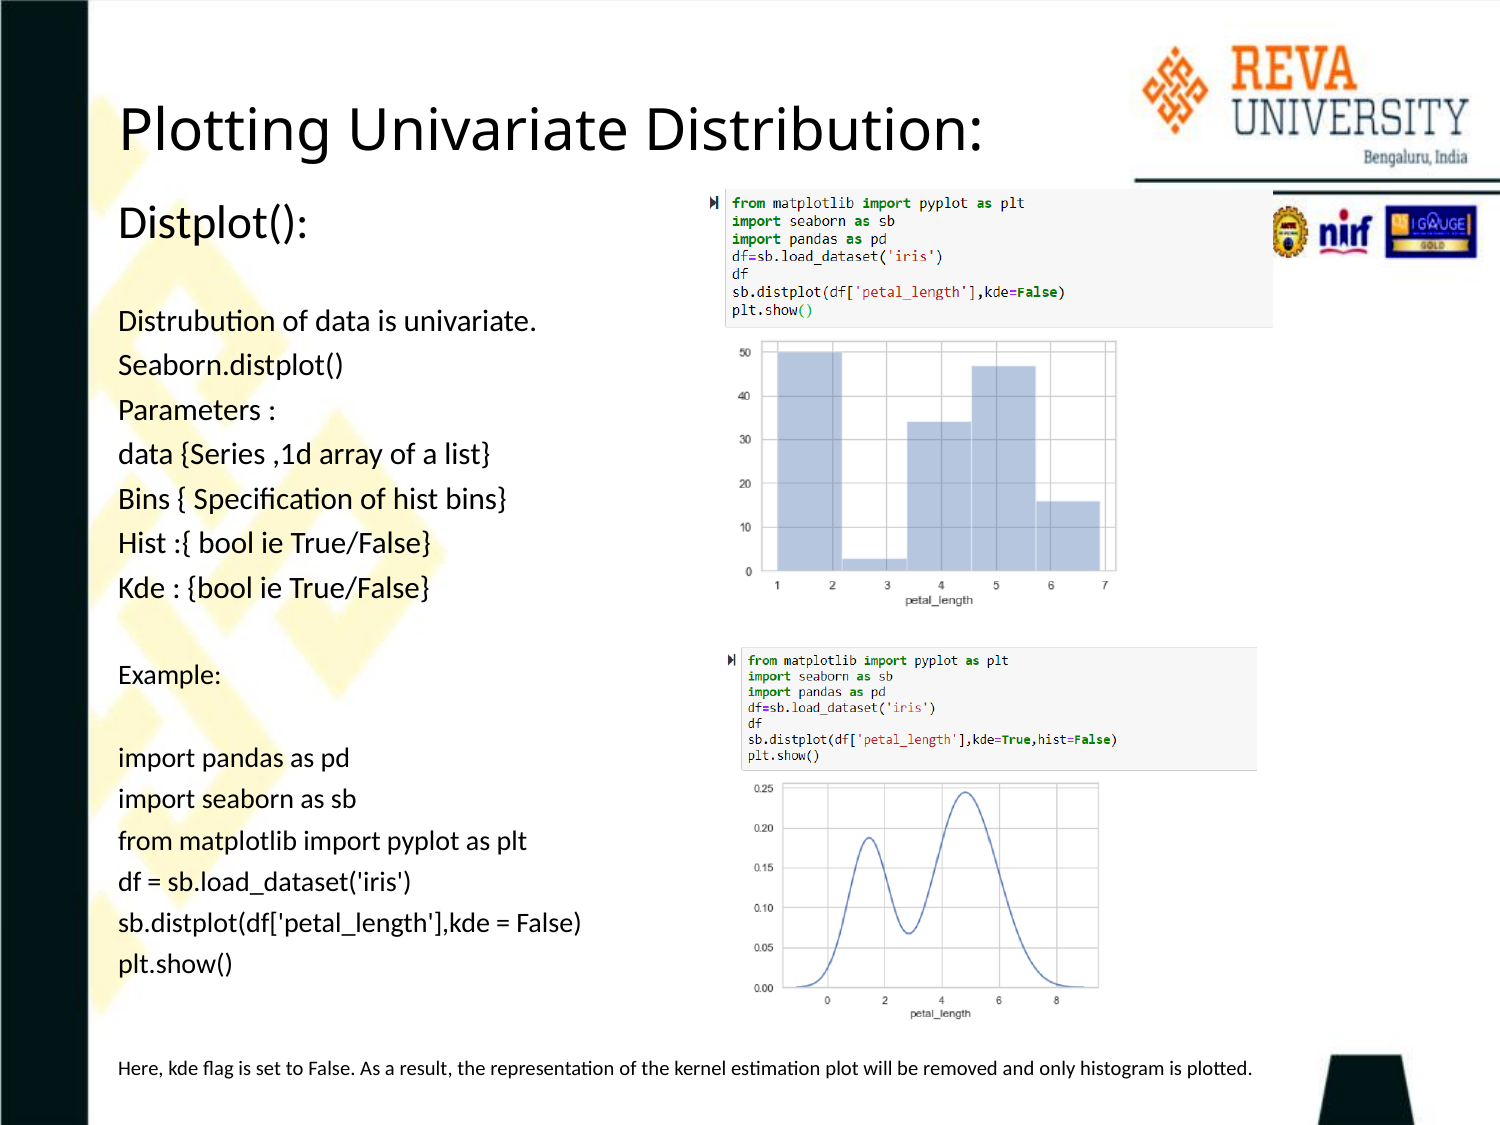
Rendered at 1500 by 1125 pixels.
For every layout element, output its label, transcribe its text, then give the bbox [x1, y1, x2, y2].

picture [0, 0, 1500, 1125]
title Plotting Univariate Distribution: [103, 59, 1397, 189]
list Distplot(): Distrubution of data is univariate. Seaborn.distplot() Parameters : data {Series ,1d array of a list} Bins { Specification of hist bins} Hist :{ bool ie True/False} Kde : {bool ie True/False} Example: import pandas as pd import seaborn as sb from matplotlib import pyplot as plt df = sb.load_dataset('iris') sb.distplot(df['petal_length'],kde = False) plt.show() Here, kde flag is set to False. As a result, the representation of the kernel estimation plot will be removed and only histogram is plotted. [103, 189, 1397, 1099]
